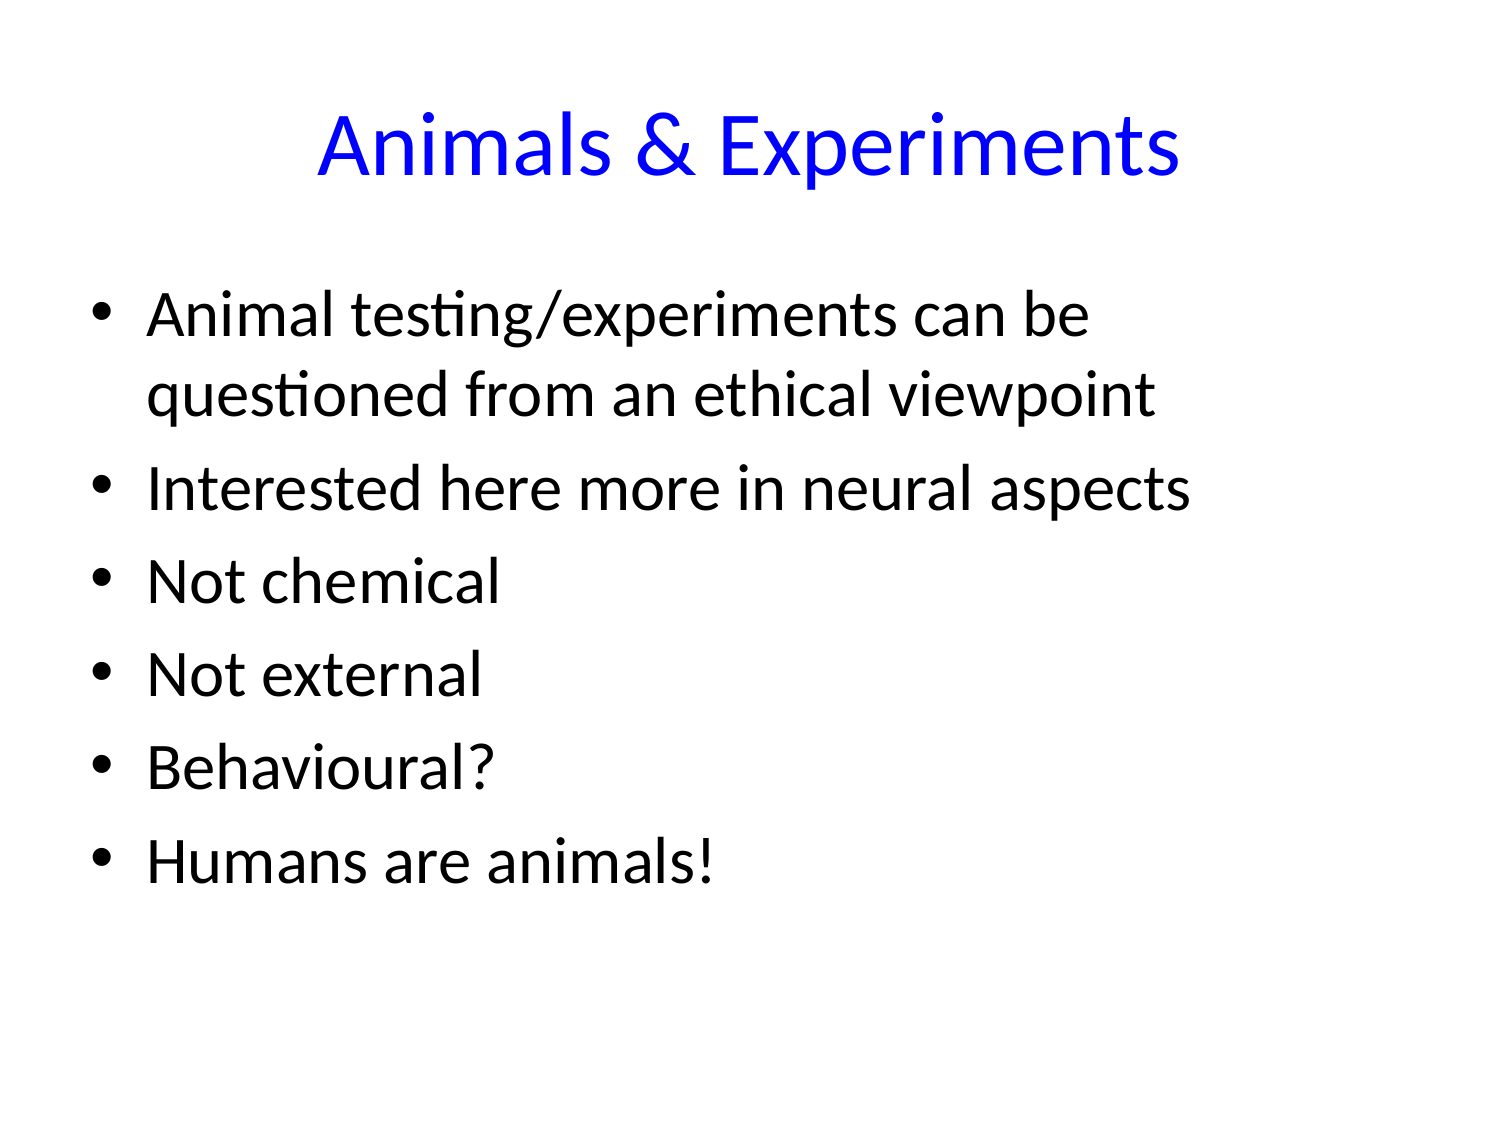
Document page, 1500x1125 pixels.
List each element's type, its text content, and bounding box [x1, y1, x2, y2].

title Animals & Experiments [75, 45, 1425, 233]
list Animal testing/experiments can be questioned from an ethical viewpoint Interested here more in neural aspects Not chemical Not external Behavioural? Humans are animals! [75, 262, 1425, 1005]
